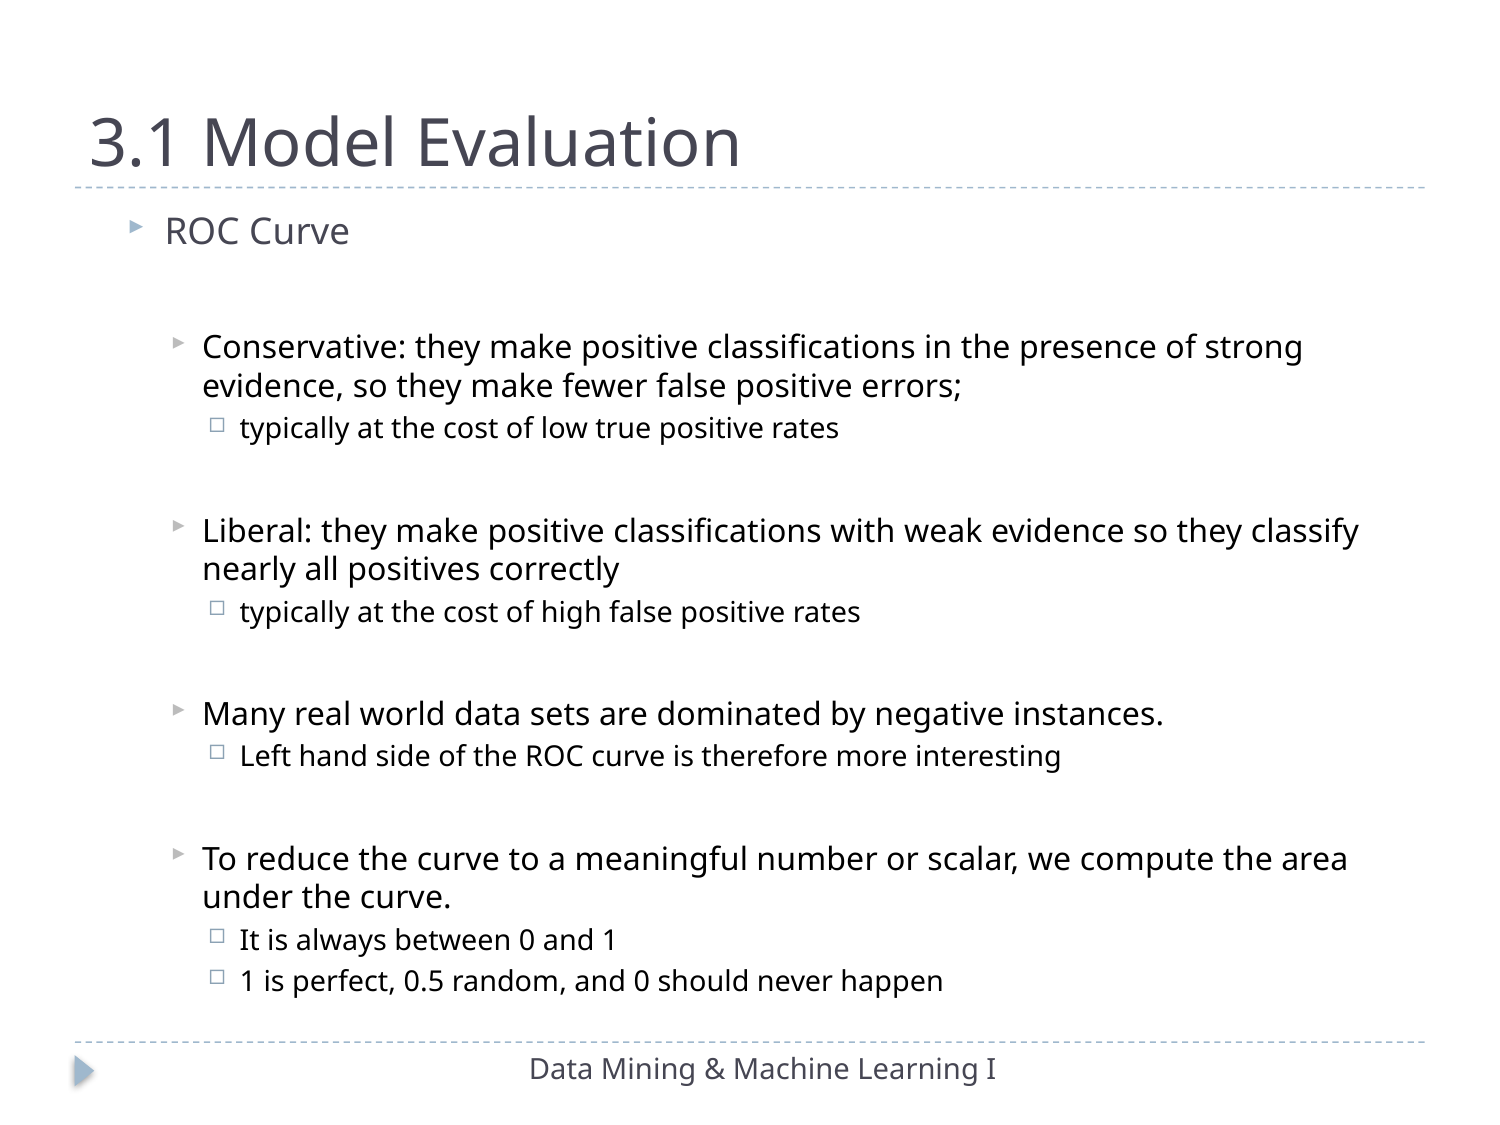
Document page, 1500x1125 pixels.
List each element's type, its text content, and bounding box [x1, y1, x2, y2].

title 3.1 Model Evaluation [75, 24, 1425, 188]
footer Data Mining & Machine Learning I [475, 1042, 1051, 1103]
list ROC Curve Conservative: they make positive classifications in the presence of strong evidence, so they make fewer false positive errors; typically at the cost of low true positive rates Liberal: they make positive classifications with weak evidence so they classify nearly all positives correctly typically at the cost of high false positive rates Many real world data sets are dominated by negative instances. Left hand side of the ROC curve is therefore more interesting To reduce the curve to a meaningful number or scalar, we compute the area under the curve. It is always between 0 and 1 1 is perfect, 0.5 random, and 0 should never happen [75, 200, 1425, 1010]
